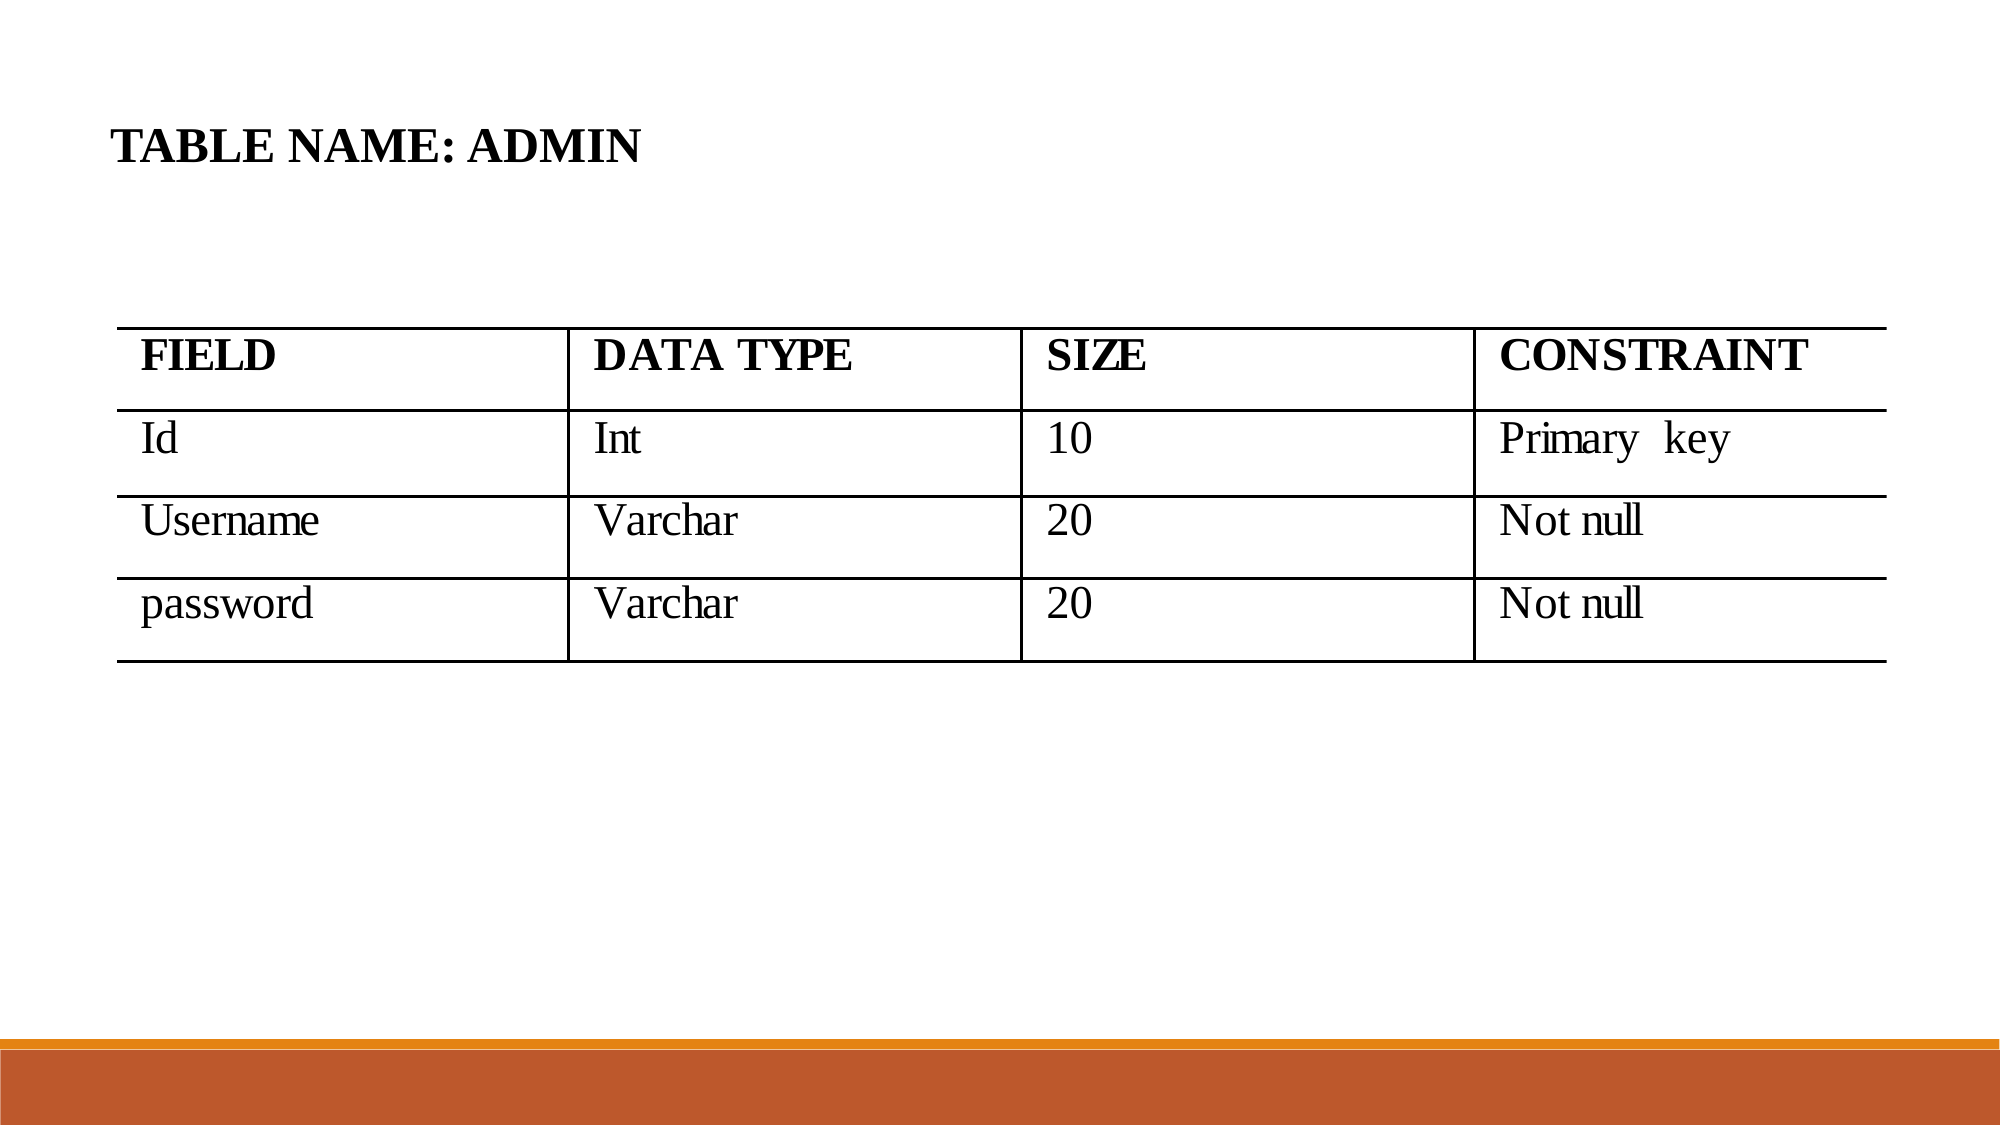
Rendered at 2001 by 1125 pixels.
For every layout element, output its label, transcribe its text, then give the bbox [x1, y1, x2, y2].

picture [116, 326, 1888, 751]
text_box TABLE NAME: ADMIN [95, 105, 657, 181]
